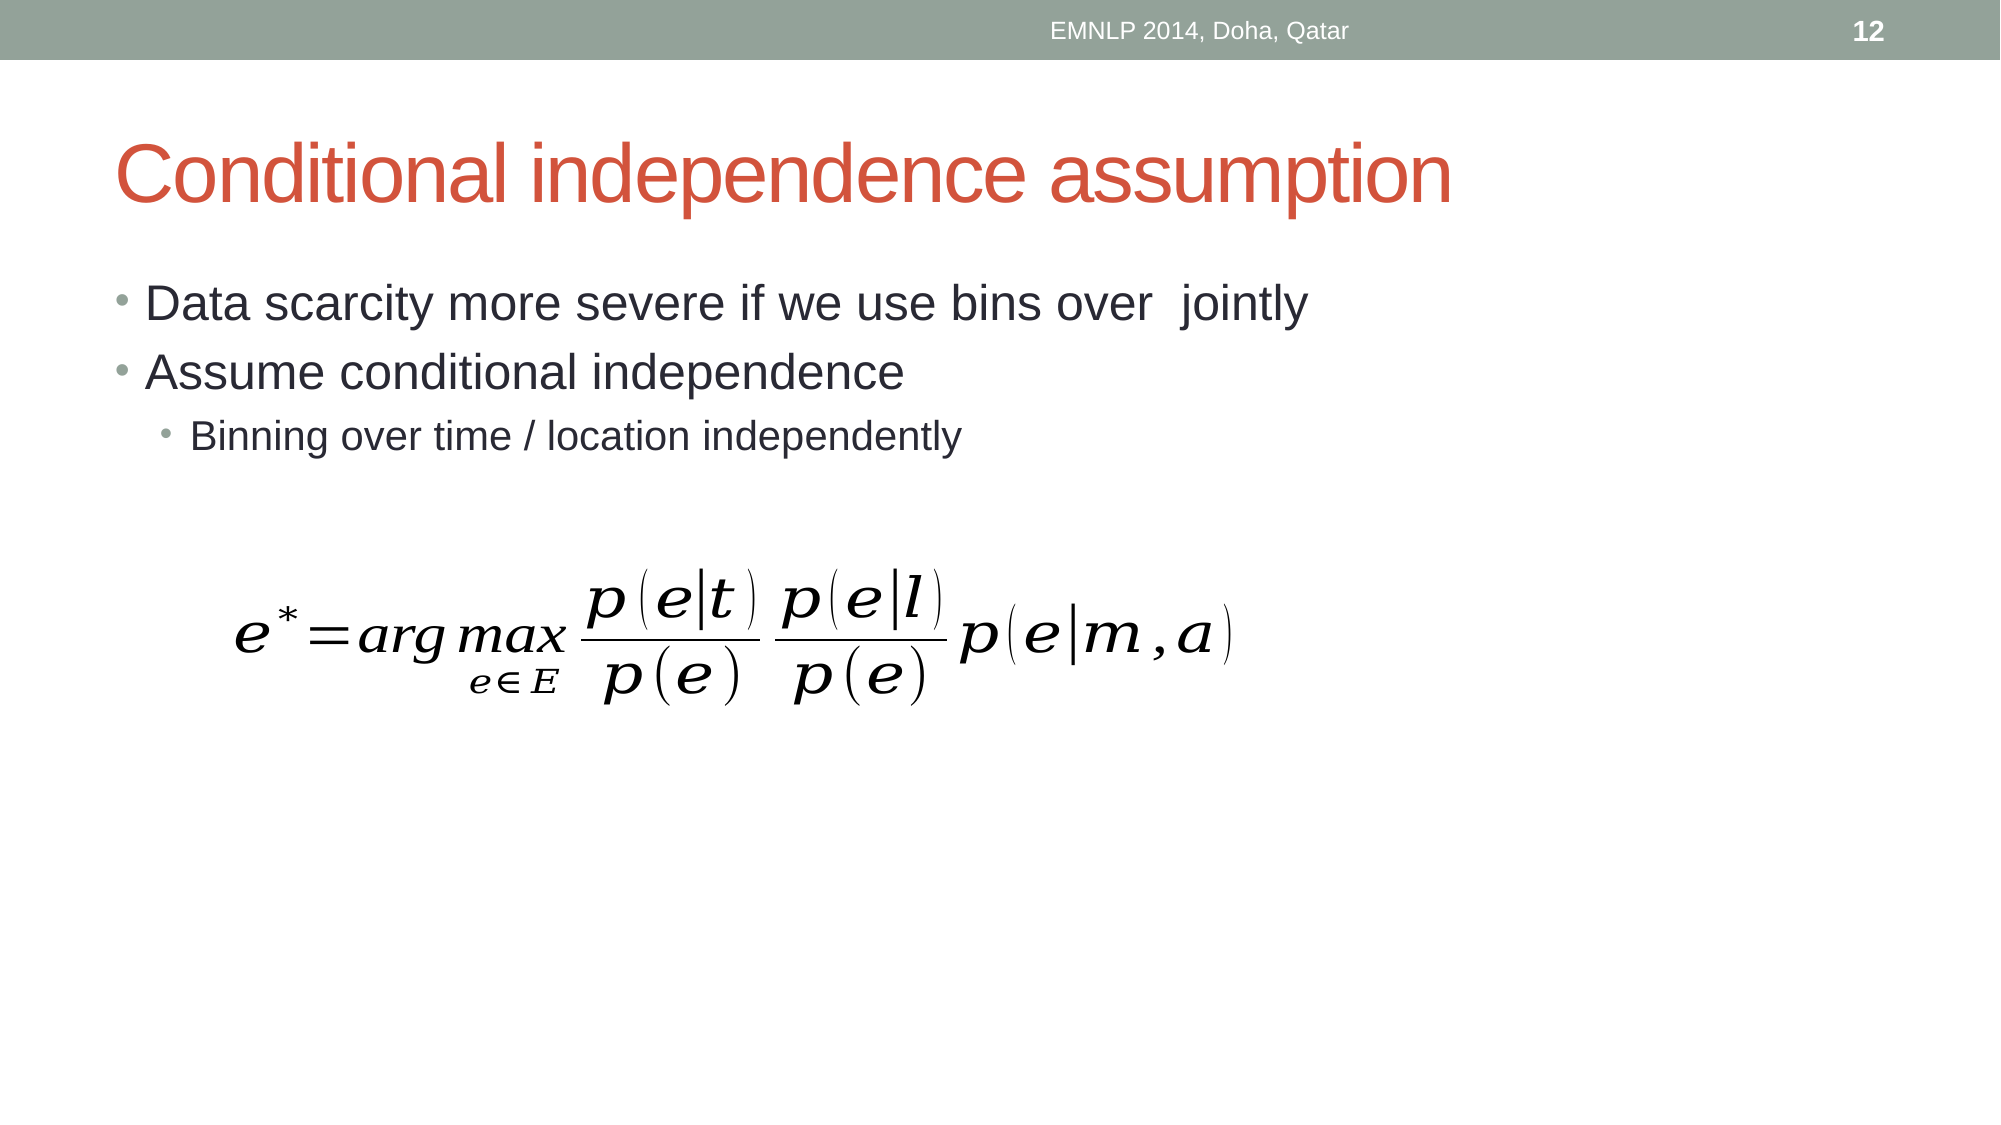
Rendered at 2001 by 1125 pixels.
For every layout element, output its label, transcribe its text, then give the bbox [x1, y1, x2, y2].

title Conditional independence assumption [99, 87, 1900, 250]
slide_number 12 [1666, 3, 1900, 57]
footer EMNLP 2014, Doha, Qatar [750, 3, 1650, 57]
